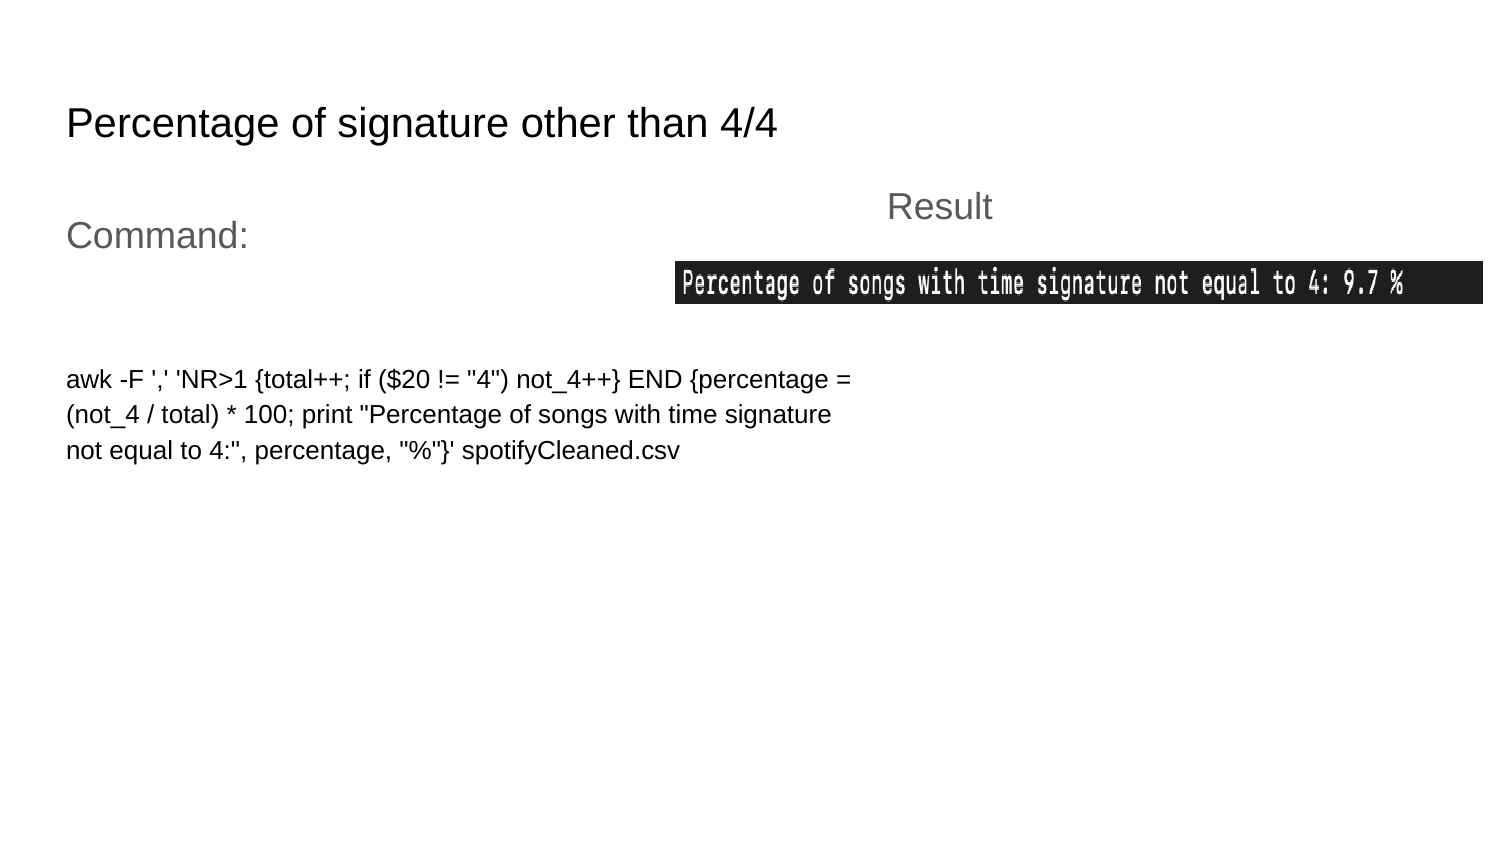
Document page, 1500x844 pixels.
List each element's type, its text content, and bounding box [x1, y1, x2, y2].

text_box Result [871, 166, 1392, 242]
picture [675, 261, 1483, 305]
list Command: awk -F ',' 'NR>1 {total++; if ($20 != "4") not_4++} END {percentage = (not_4 / total) * 100; print "Percentage of songs with time signature not equal to 4:", percentage, "%"}' spotifyCleaned.csv [51, 189, 872, 750]
title Percentage of signature other than 4/4 [51, 72, 1449, 167]
